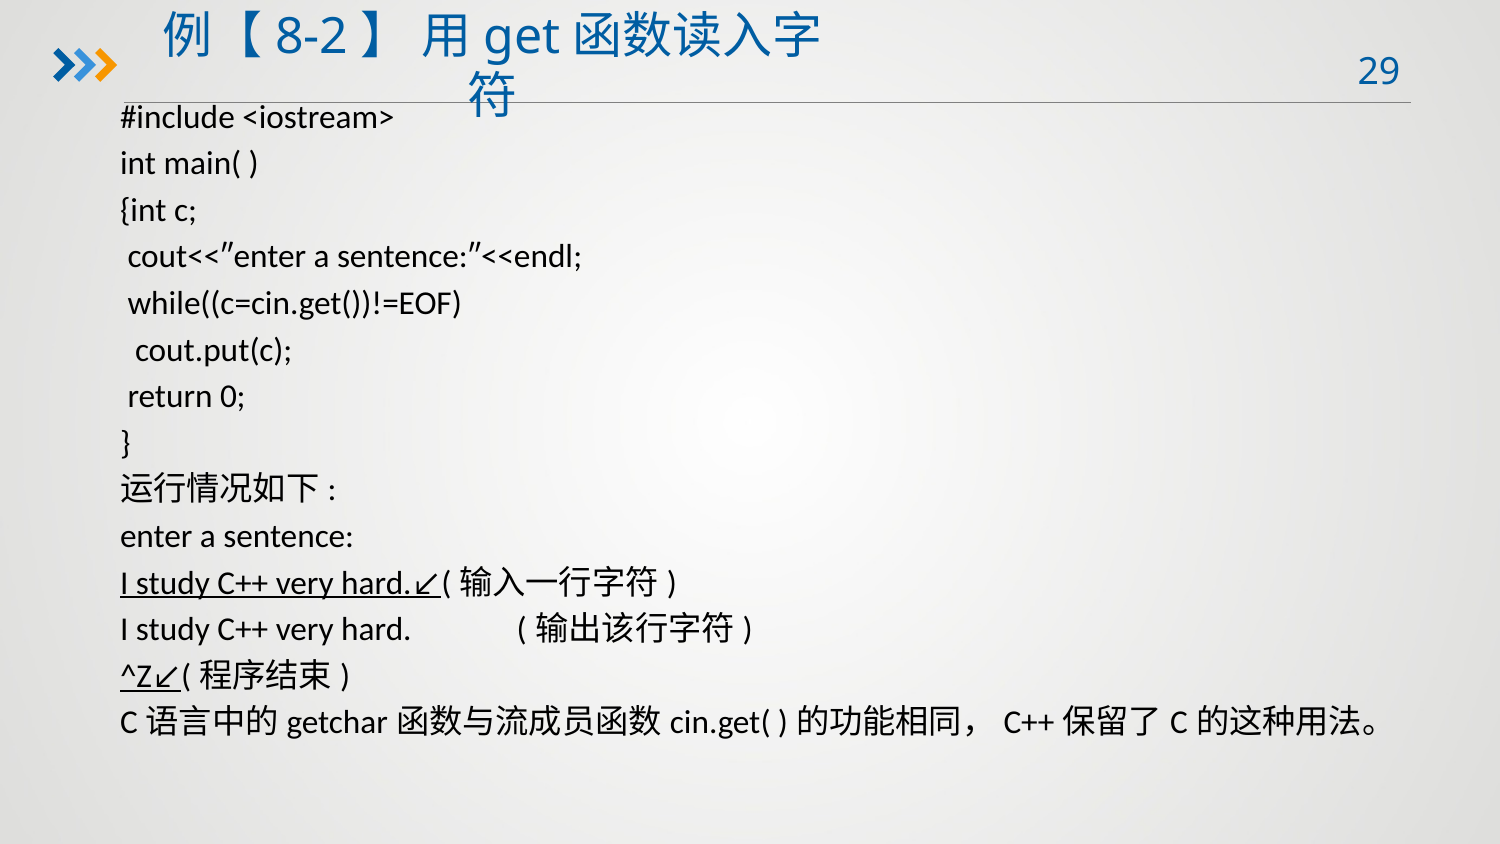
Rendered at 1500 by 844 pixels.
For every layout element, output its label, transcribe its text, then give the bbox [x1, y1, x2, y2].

text_box #include <iostream> int main( ) {int c; cout<<″enter a sentence:″<<endl; while((c=cin.get())!=EOF) cout.put(c); return 0; } 运行情况如下: enter a sentence: I study C++ very hard.↙(输入一行字符) I study C++ very hard. (输出该行字符) ^Z↙(程序结束) C语言中的getchar函数与流成员函数cin.get( )的功能相同，C++保留了C的这种用法。 [50, 87, 1425, 800]
text_box 例【8-2】 用get函数读入字符 [140, 32, 845, 87]
picture [0, 0, 1500, 844]
